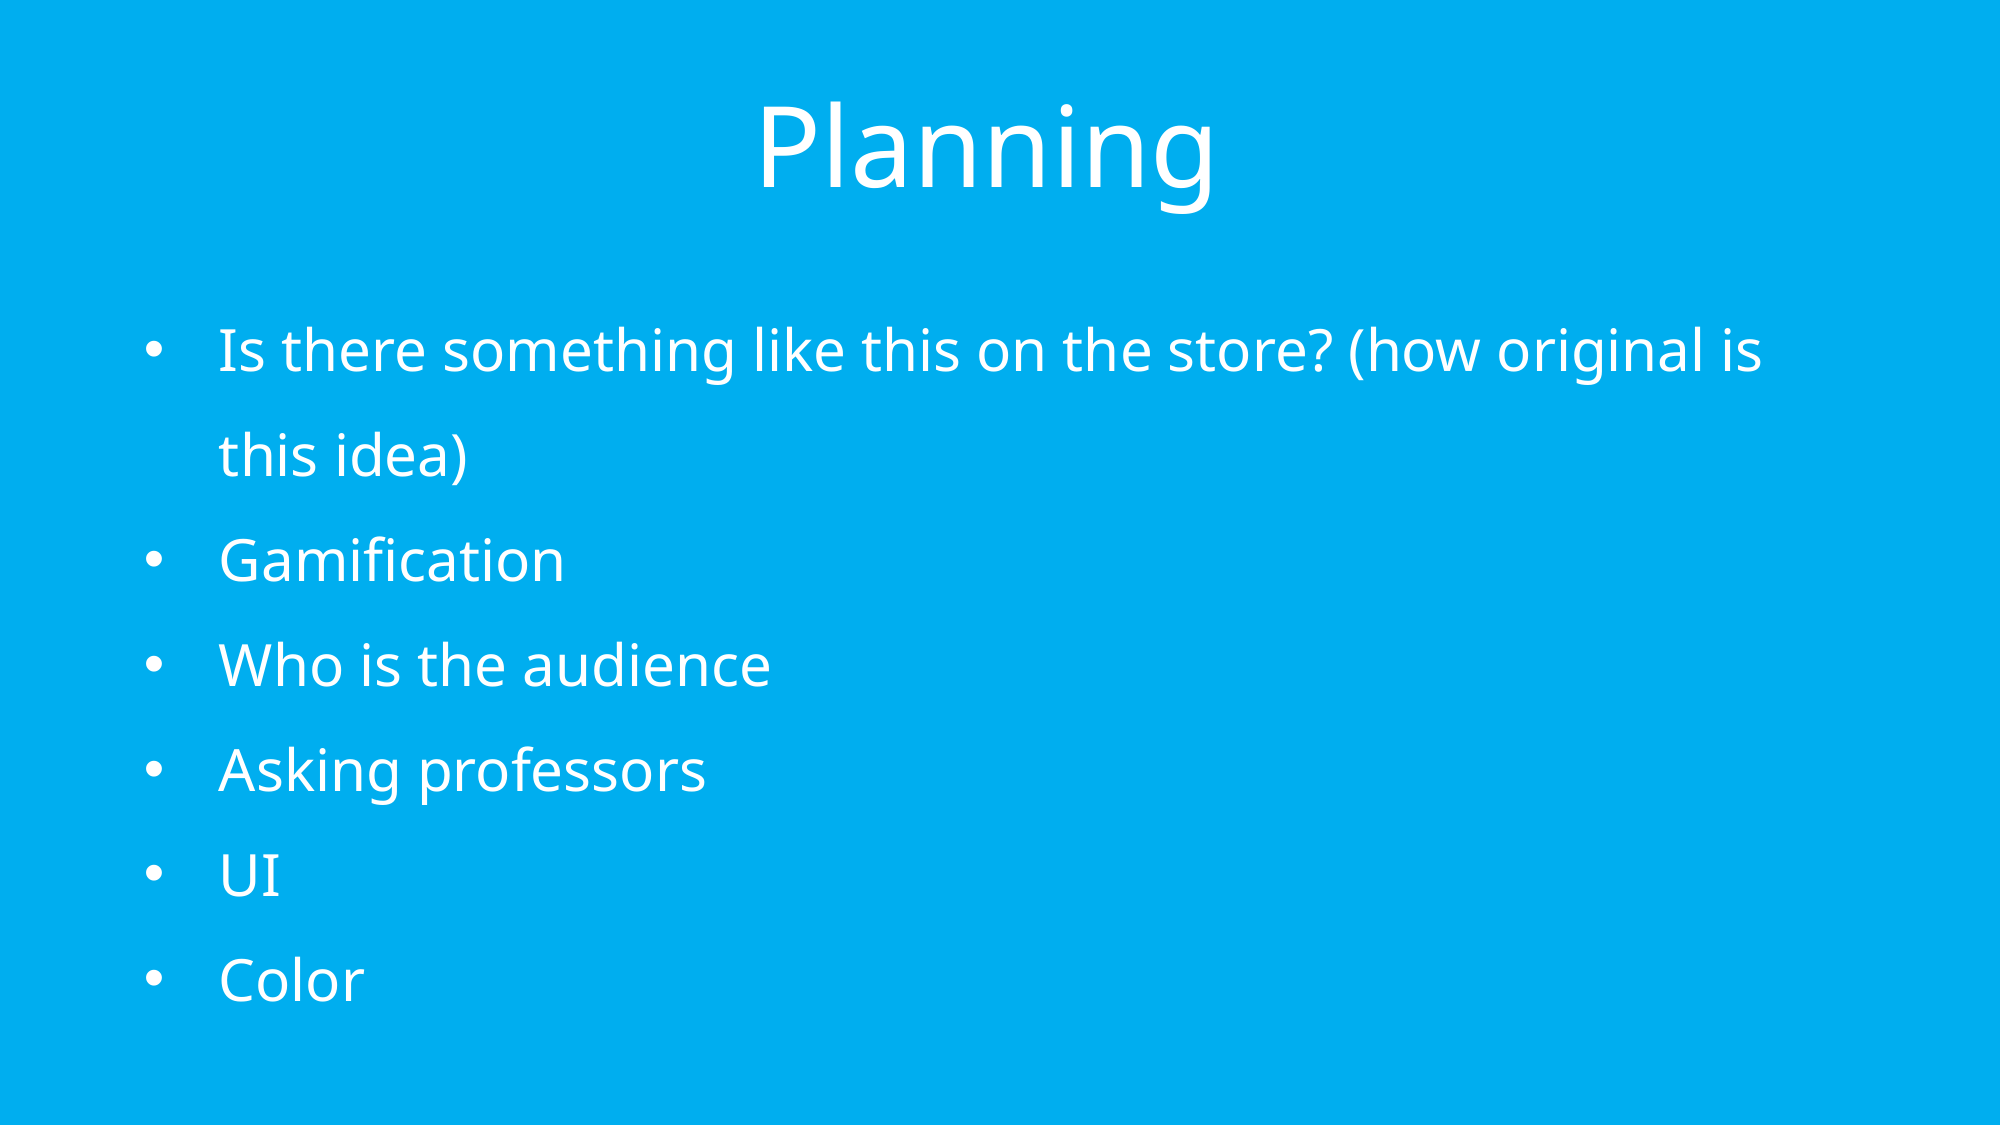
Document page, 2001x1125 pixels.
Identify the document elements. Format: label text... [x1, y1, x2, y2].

text_box Planning [69, 67, 1934, 218]
text_box Is there something like this on the store? (how original is this idea) Gamification Who is the audience Asking professors UI Color [129, 270, 1853, 1021]
